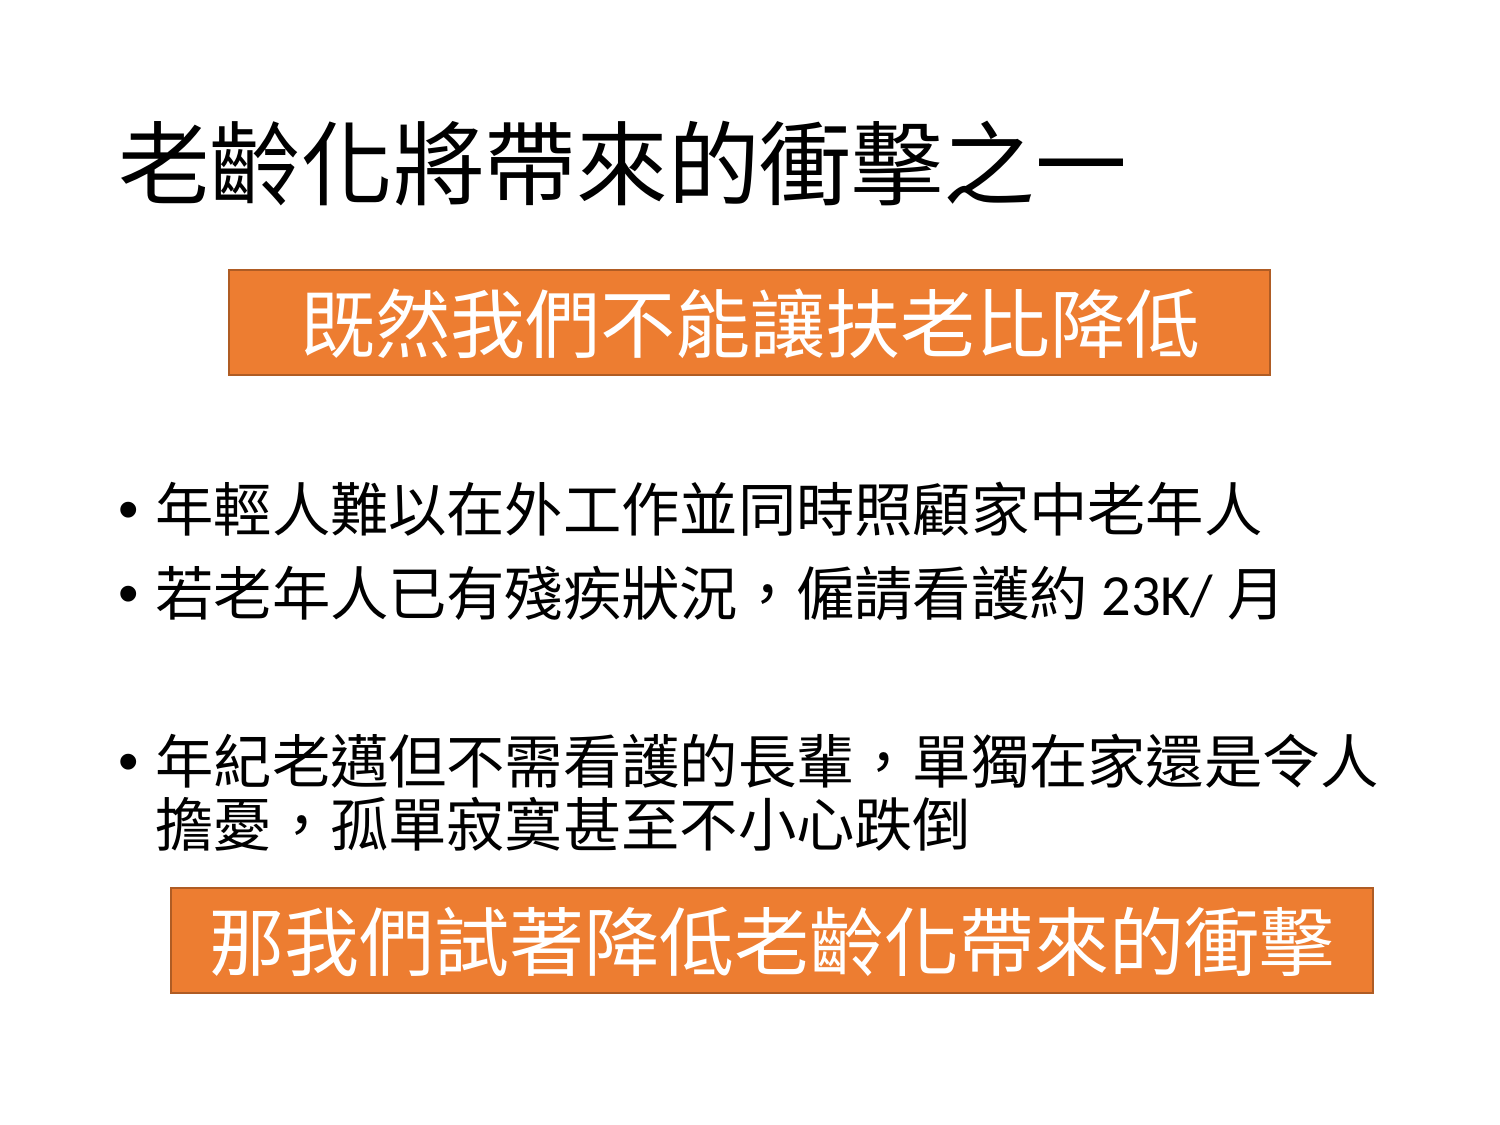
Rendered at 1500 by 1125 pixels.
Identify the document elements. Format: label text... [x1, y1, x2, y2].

text_box 那我們試著降低老齡化帶來的衝擊 [170, 887, 1374, 994]
list 年輕人難以在外工作並同時照顧家中老年人 若老年人已有殘疾狀況，僱請看護約23K/月 年紀老邁但不需看護的長輩，單獨在家還是令人擔憂，孤單寂寞甚至不小心跌倒 [103, 299, 1397, 1014]
text_box 既然我們不能讓扶老比降低 [228, 269, 1271, 376]
title 老齡化將帶來的衝擊之一 [103, 59, 1397, 278]
